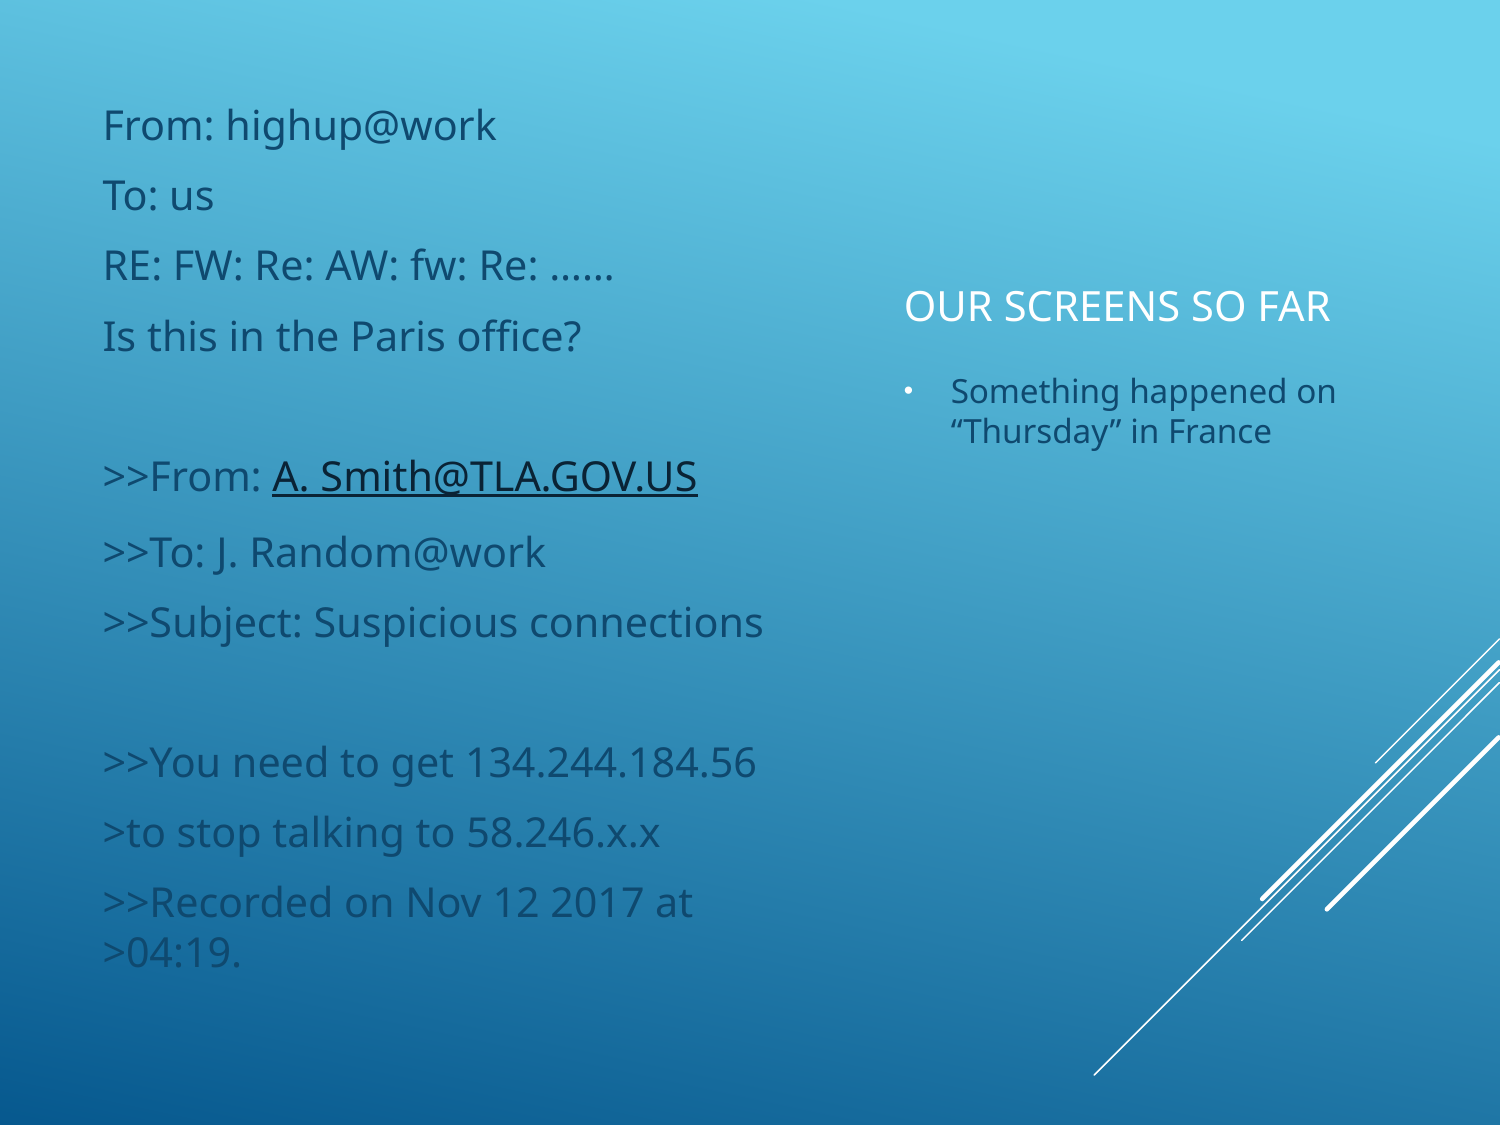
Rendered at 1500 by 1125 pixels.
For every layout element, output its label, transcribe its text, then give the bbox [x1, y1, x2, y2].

title Our screens so far [888, 87, 1414, 338]
list From: highup@work To: us RE: FW: Re: AW: fw: Re: …… Is this in the Paris office? >>From: A. Smith@TLA.GOV.US >>To: J. Random@work >>Subject: Suspicious connections >>You need to get 134.244.184.56 >to stop talking to 58.246.x.x >>Recorded on Nov 12 2017 at >04:19. [87, 87, 816, 988]
list Something happened on “Thursday” in France [888, 362, 1414, 706]
